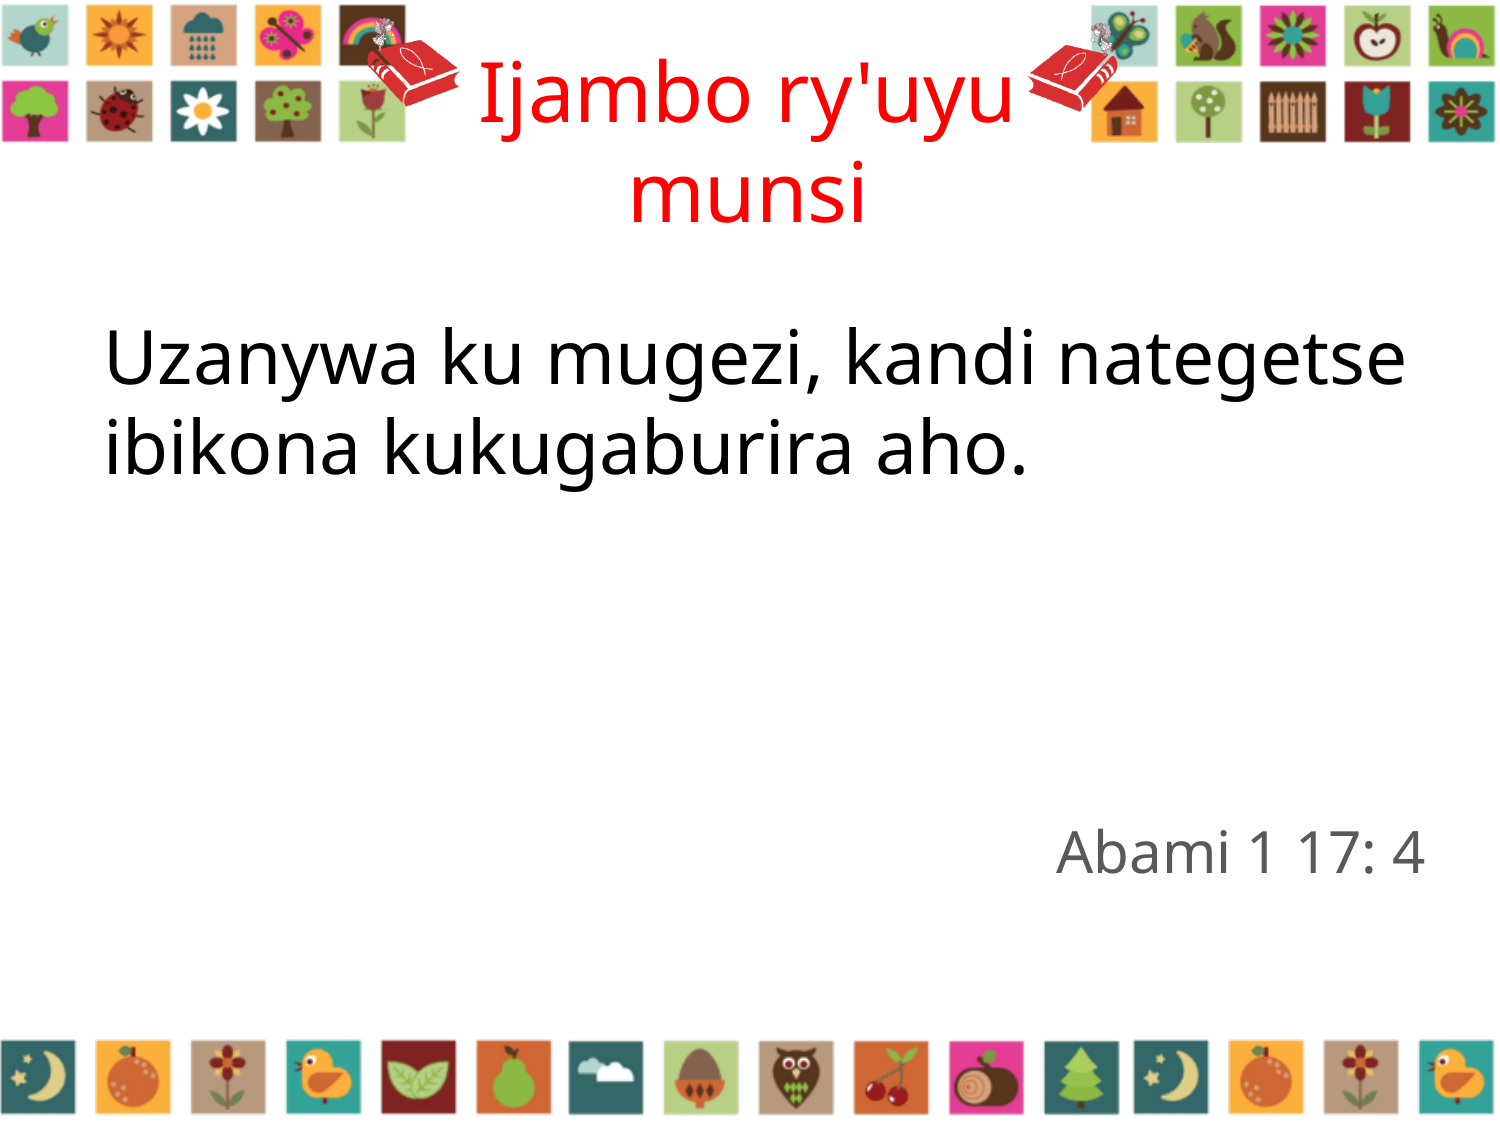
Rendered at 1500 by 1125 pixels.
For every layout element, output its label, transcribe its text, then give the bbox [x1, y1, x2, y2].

picture [996, 3, 1500, 150]
text_box Ijambo ry'uyu munsi [415, 31, 1081, 247]
picture [0, 3, 492, 150]
text_box Abami 1 17: 4 [808, 807, 1441, 893]
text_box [0, 1028, 1500, 1118]
text_box Uzanywa ku mugezi, kandi nategetse ibikona kukugaburira aho. [88, 302, 1436, 498]
